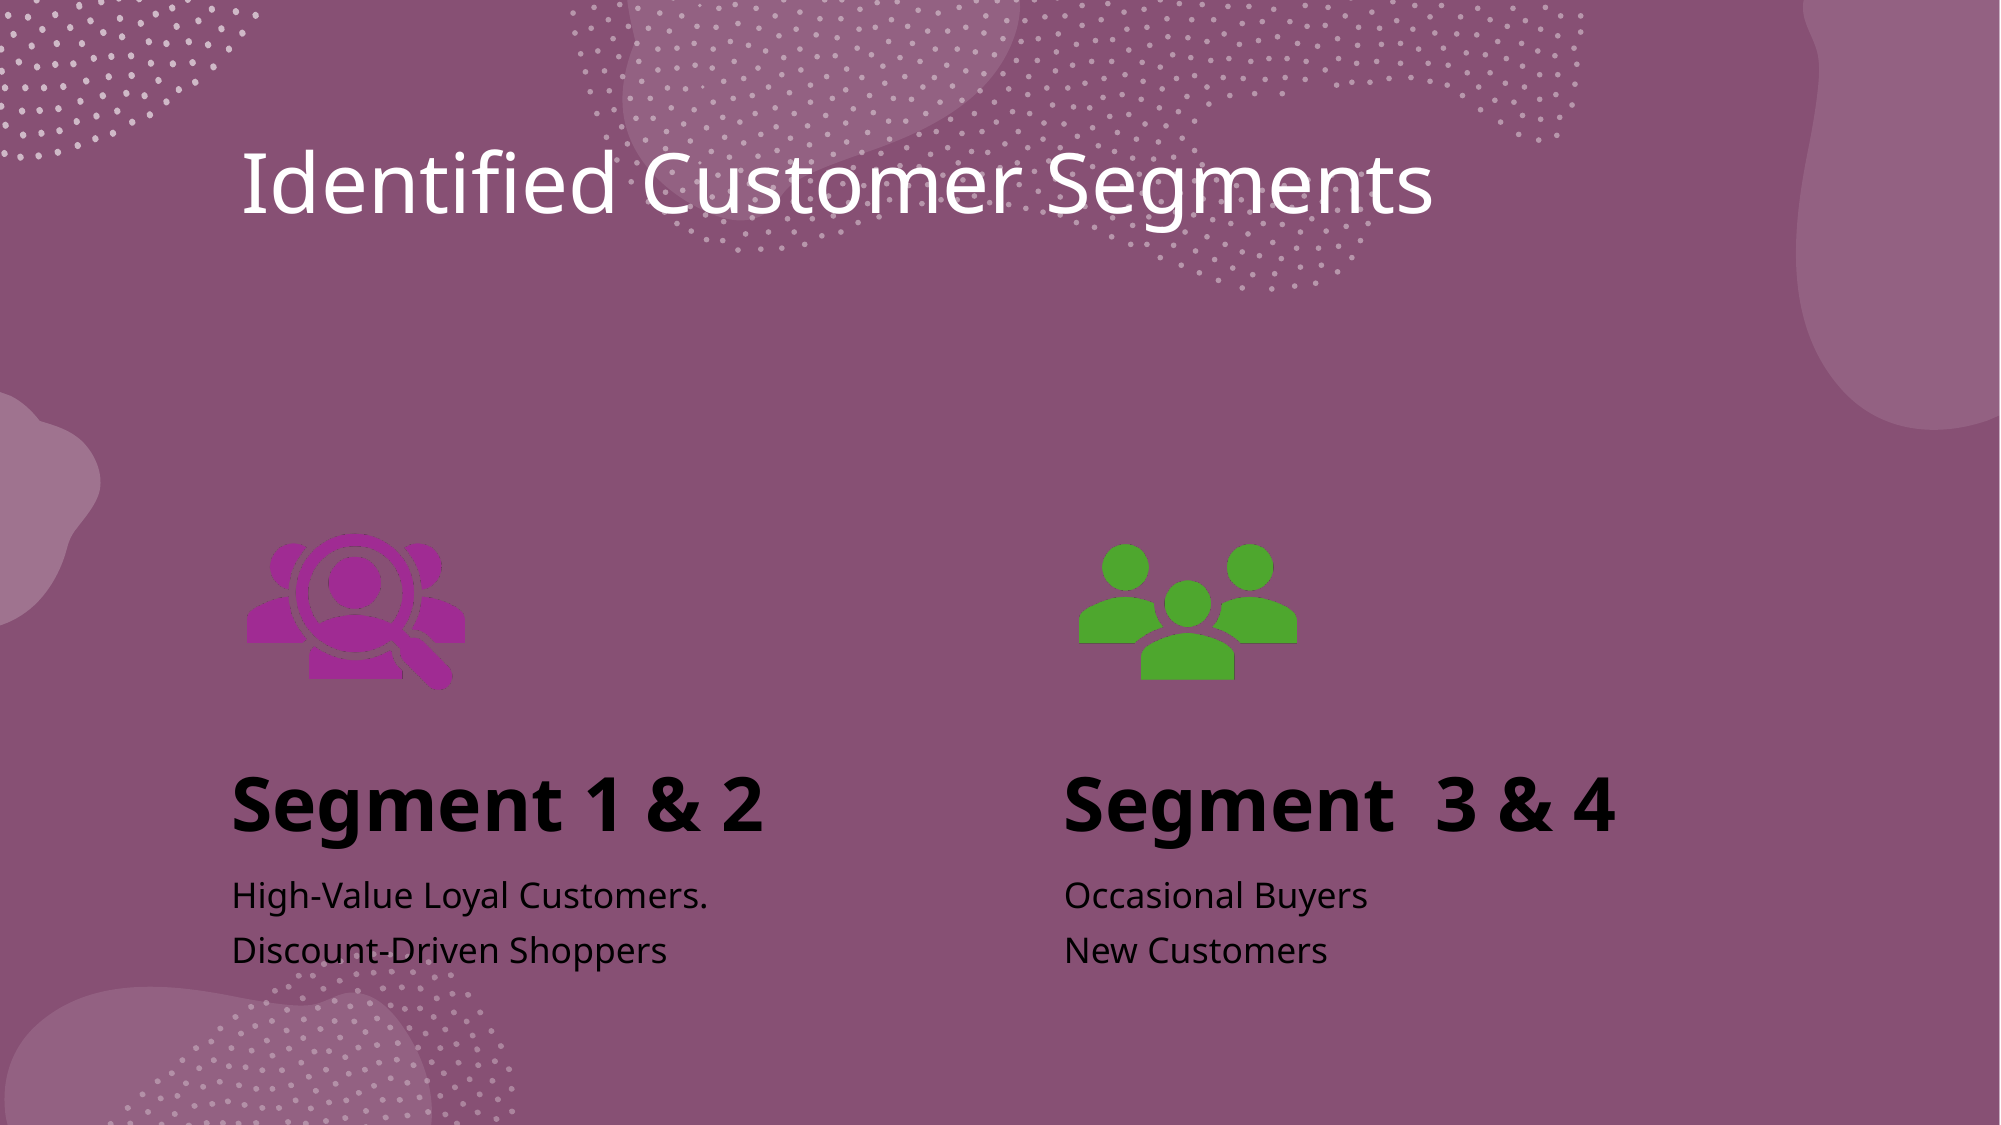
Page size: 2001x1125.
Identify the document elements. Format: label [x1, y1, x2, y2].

text_box [0, 0, 2000, 1125]
text_box [105, 428, 1899, 1035]
